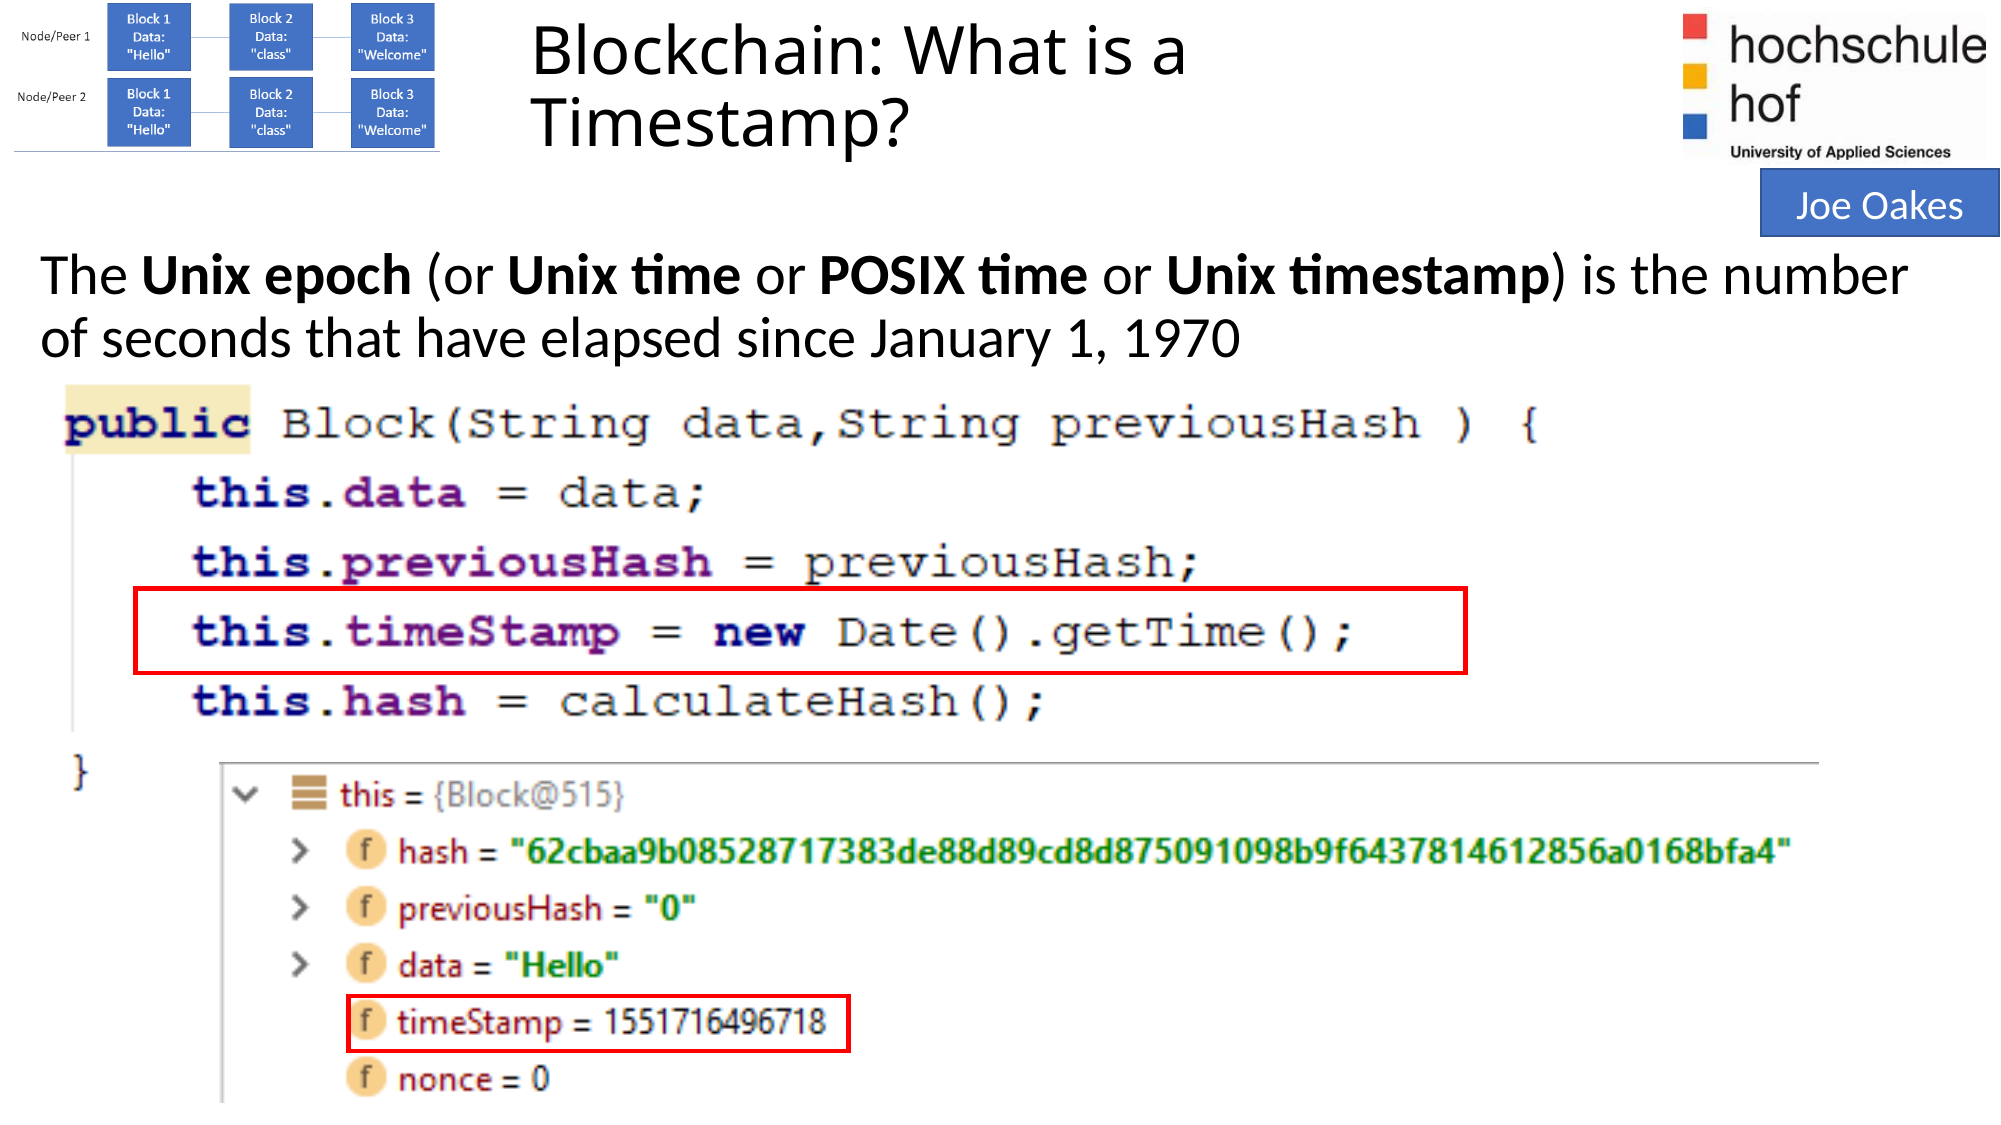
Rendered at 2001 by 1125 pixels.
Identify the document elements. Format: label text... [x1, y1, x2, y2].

list The Unix epoch (or Unix time or POSIX time or Unix timestamp) is the number of seconds that have elapsed since January 1, 1970 [25, 236, 1957, 453]
title Blockchain: What is a Timestamp? [515, 7, 1503, 170]
picture [29, 380, 1819, 1103]
picture [1683, 7, 1986, 168]
text_box Joe Oakes [1760, 168, 2000, 237]
picture [14, 0, 440, 152]
